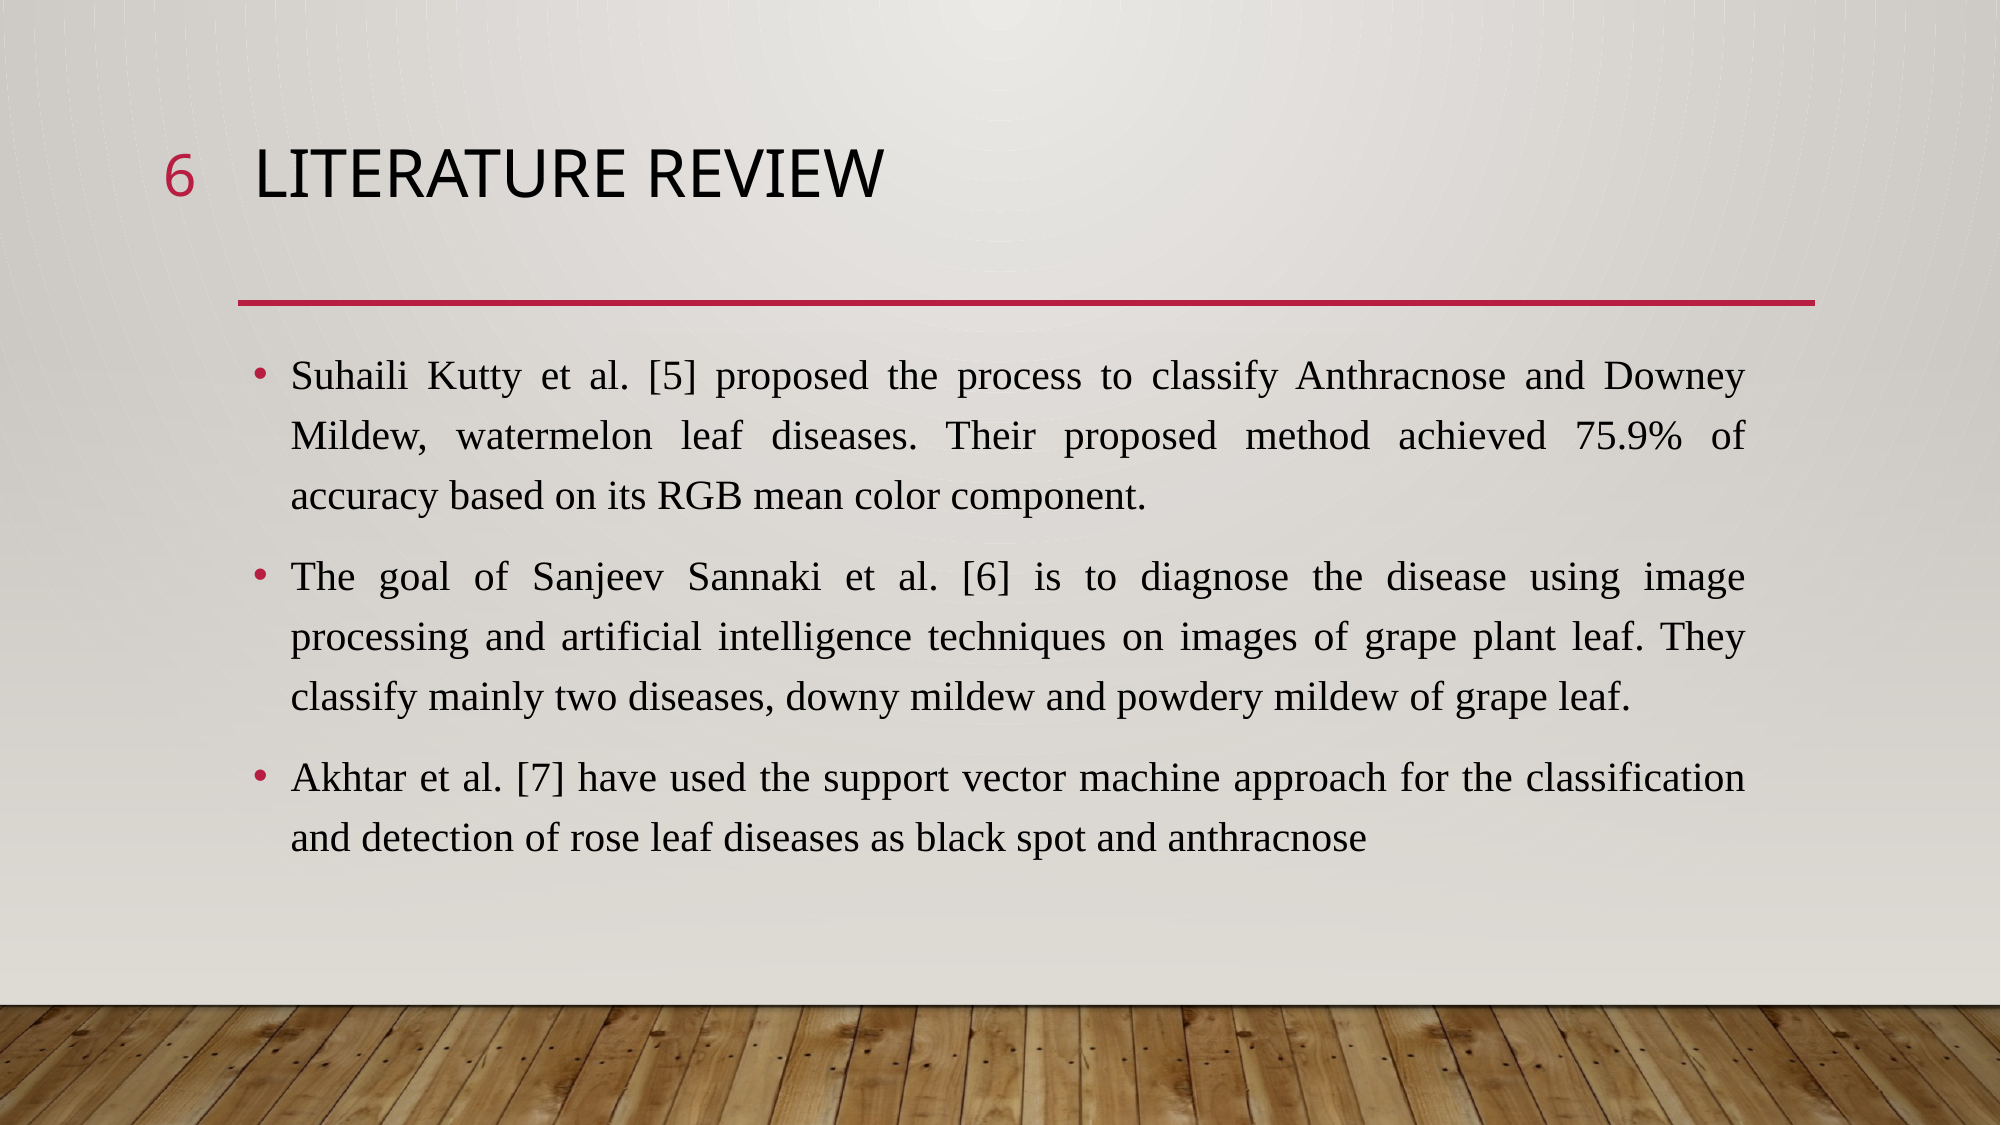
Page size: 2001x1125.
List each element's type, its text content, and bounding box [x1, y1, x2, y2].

list Suhaili Kutty et al. [5] proposed the process to classify Anthracnose and Downey Mildew, watermelon leaf diseases. Their proposed method achieved 75.9% of accuracy based on its RGB mean color component. The goal of Sanjeev Sannaki et al. [6] is to diagnose the disease using image processing and artificial intelligence techniques on images of grape plant leaf. They classify mainly two diseases, downy mildew and powdery mildew of grape leaf. Akhtar et al. [7] have used the support vector machine approach for the classification and detection of rose leaf diseases as black spot and anthracnose [238, 330, 1763, 945]
slide_number 6 [78, 131, 212, 214]
picture [0, 1005, 2000, 1125]
title Literature Review [238, 131, 1814, 305]
